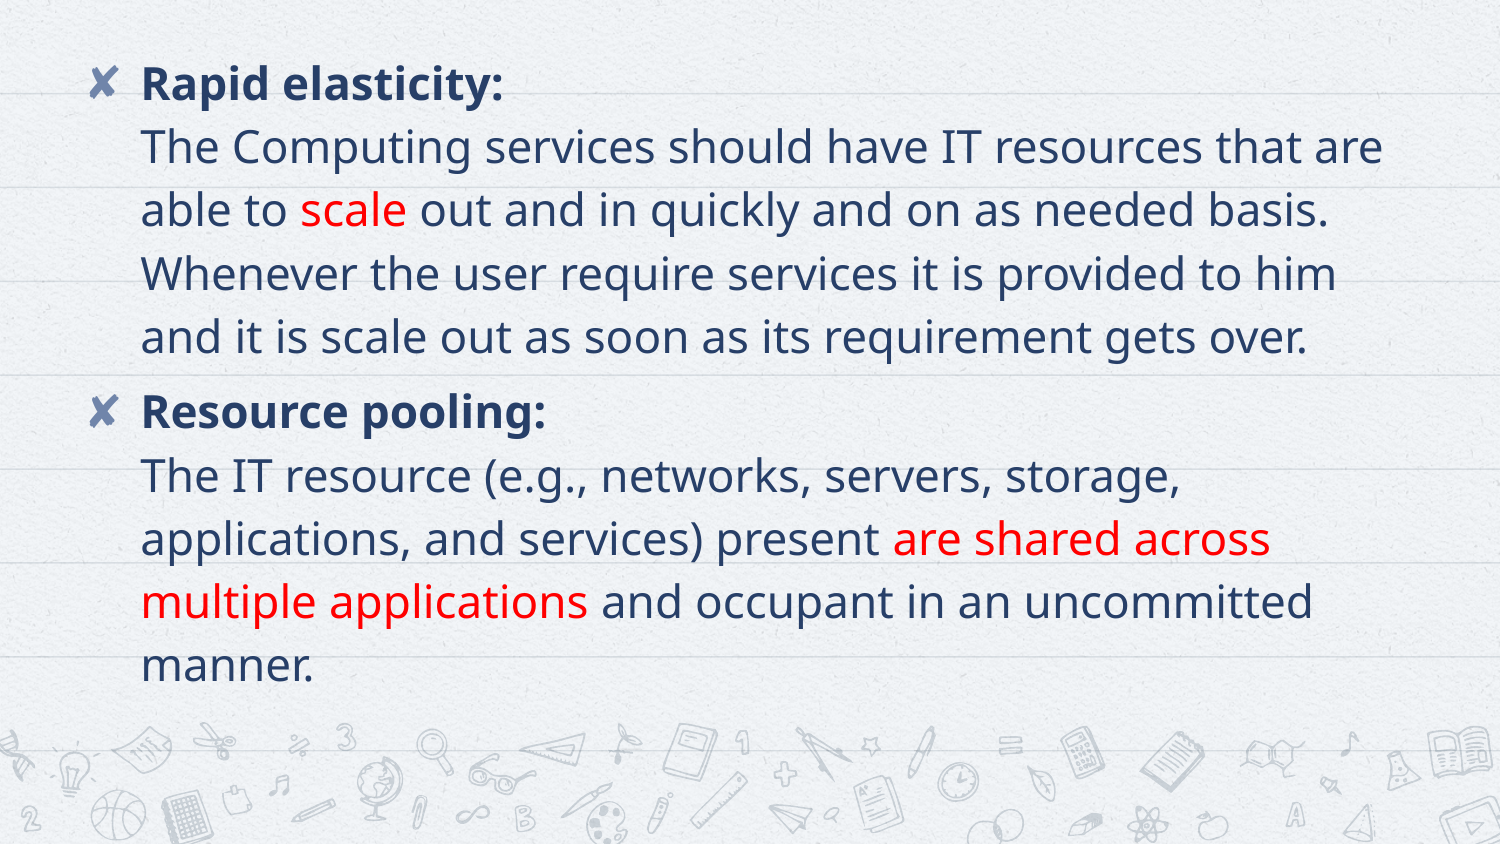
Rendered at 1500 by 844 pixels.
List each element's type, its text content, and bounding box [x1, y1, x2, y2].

list Rapid elasticity: The Computing services should have IT resources that are able to scale out and in quickly and on as needed basis. Whenever the user require services it is provided to him and it is scale out as soon as its requirement gets over. Resource pooling: The IT resource (e.g., networks, servers, storage, applications, and services) present are shared across multiple applications and occupant in an uncommitted manner. [65, 46, 1430, 658]
picture [0, 0, 1500, 844]
